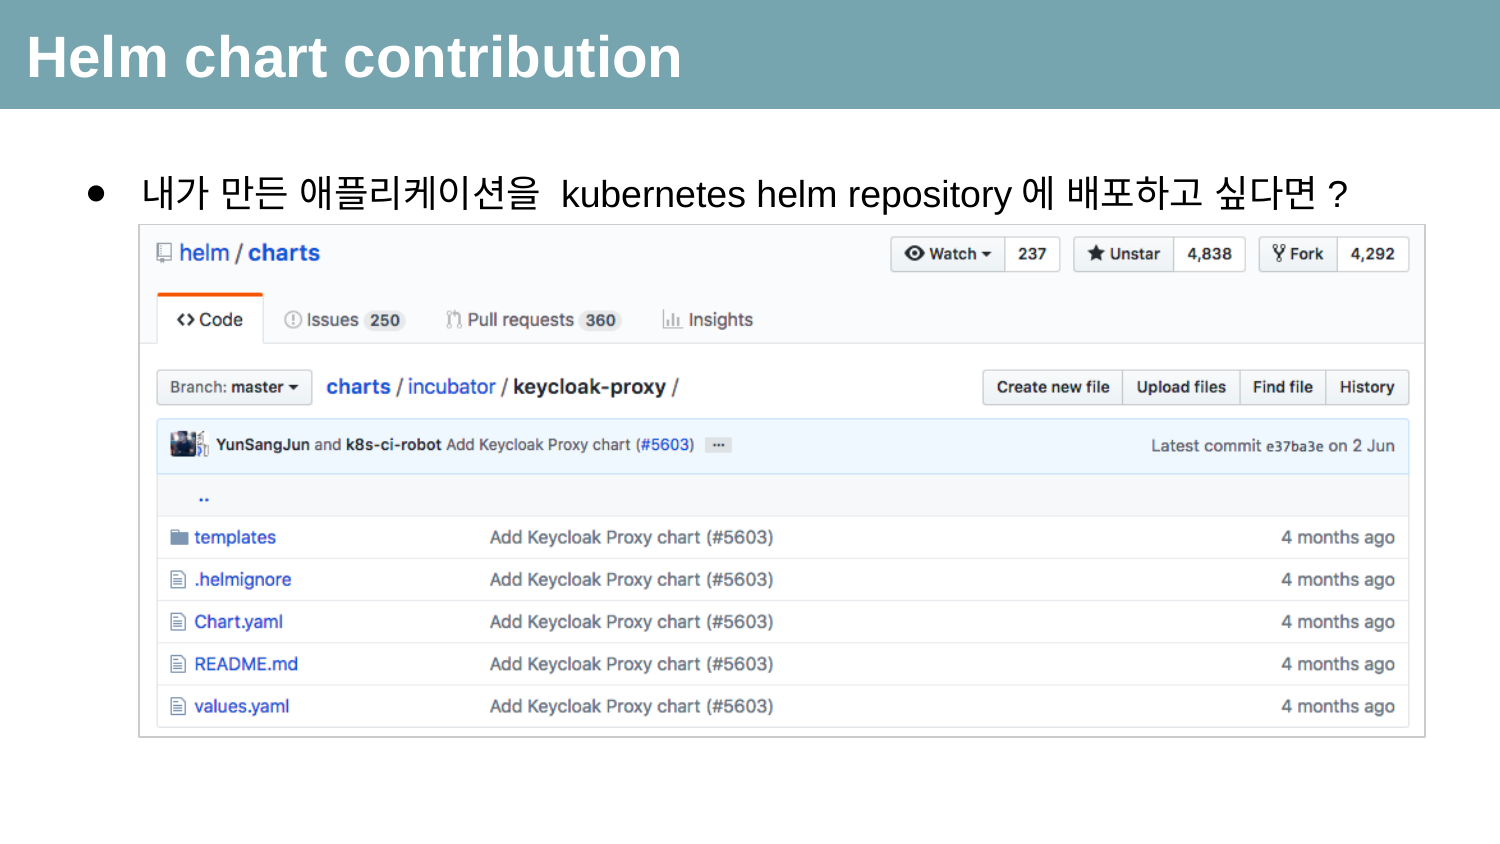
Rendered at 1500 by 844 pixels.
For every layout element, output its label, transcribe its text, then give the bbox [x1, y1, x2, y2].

list 내가 만든 애플리케이션을 kubernetes helm repository에 배포하고 싶다면? [51, 132, 1449, 212]
text_box Helm chart contribution [0, 0, 1500, 109]
picture [139, 224, 1425, 737]
